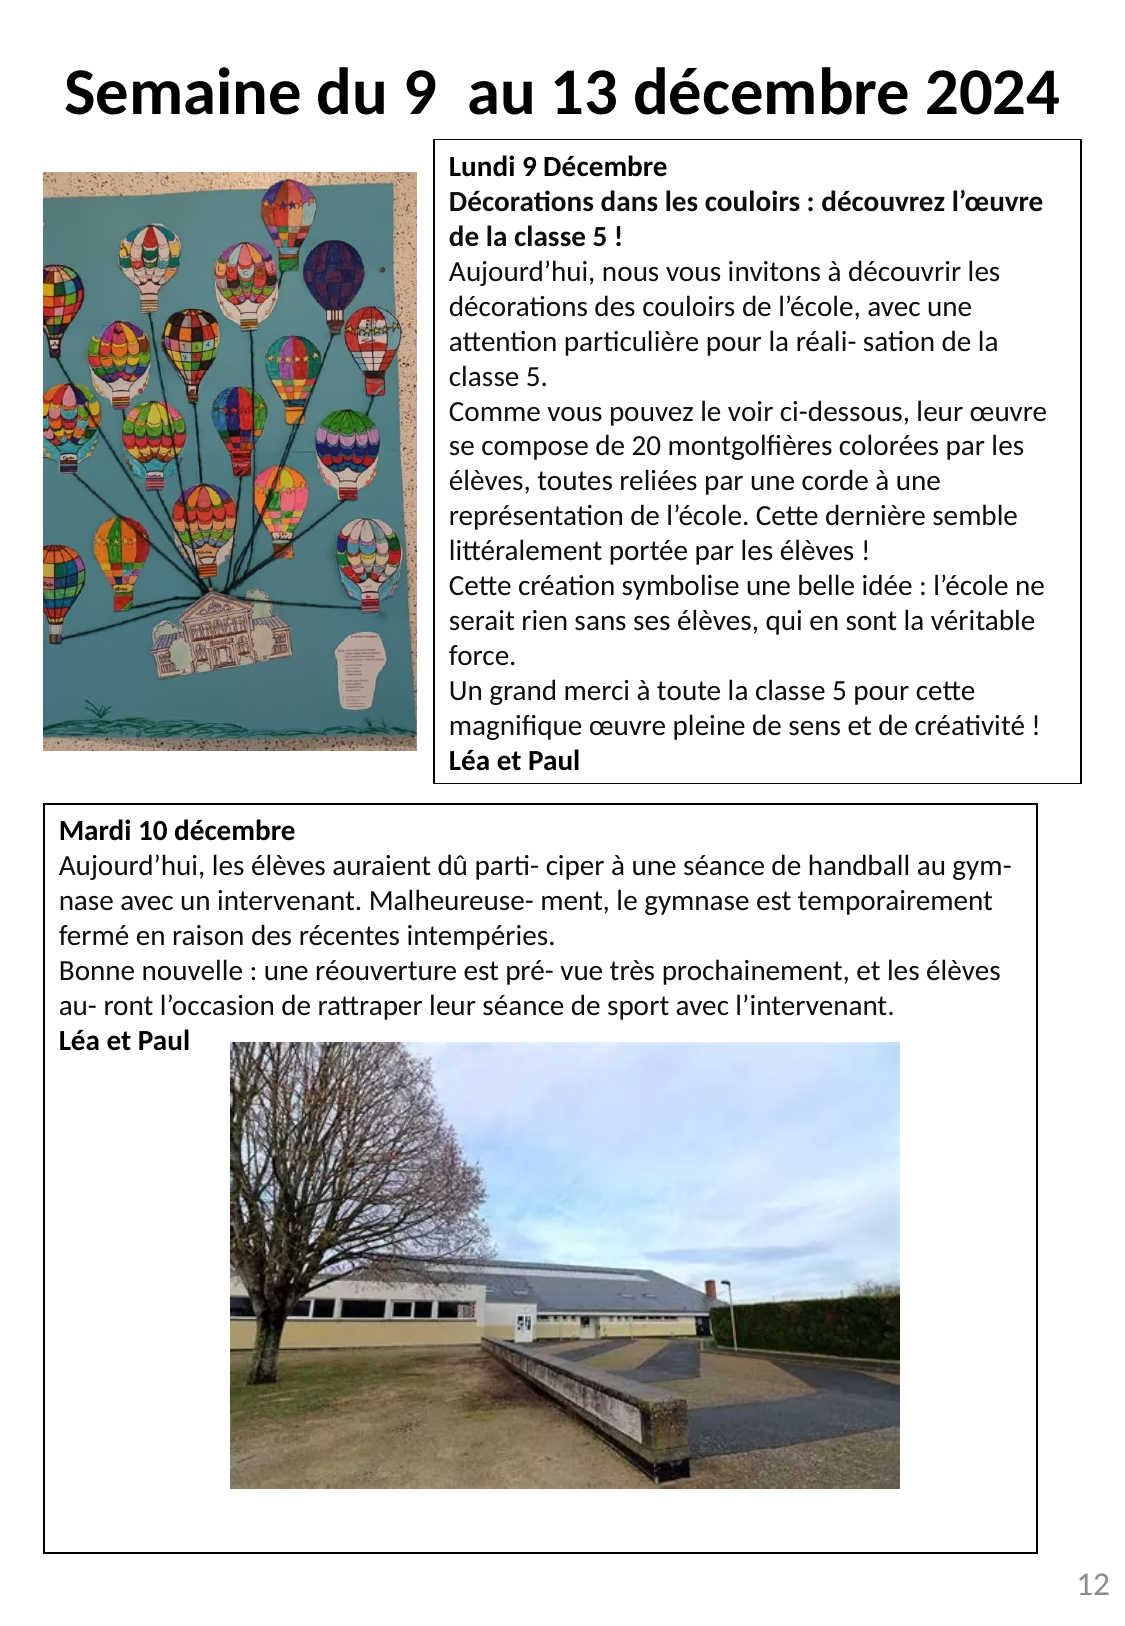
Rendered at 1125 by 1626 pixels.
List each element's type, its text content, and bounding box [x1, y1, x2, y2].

picture [43, 172, 417, 751]
text_box Semaine du 9 au 13 décembre 2024 [48, 40, 1076, 135]
slide_number 12 [871, 1538, 1125, 1625]
text_box Lundi 9 Décembre Décorations dans les couloirs : découvrez l’œuvre de la classe 5 ! Aujourd’hui, nous vous invitons à découvrir les décorations des couloirs de l’école, avec une attention particulière pour la réali- sation de la classe 5. Comme vous pouvez le voir ci-dessous, leur œuvre se compose de 20 montgolfières colorées par les élèves, toutes reliées par une corde à une représentation de l’école. Cette dernière semble littéralement portée par les élèves ! Cette création symbolise une belle idée : l’école ne serait rien sans ses élèves, qui en sont la véritable force. Un grand merci à toute la classe 5 pour cette magnifique œuvre pleine de sens et de créativité ! Léa et Paul [433, 139, 1082, 784]
picture [229, 1042, 900, 1489]
text_box Mardi 10 décembre Aujourd’hui, les élèves auraient dû parti- ciper à une séance de handball au gym- nase avec un intervenant. Malheureuse- ment, le gymnase est temporairement fermé en raison des récentes intempéries. Bonne nouvelle : une réouverture est pré- vue très prochainement, et les élèves au- ront l’occasion de rattraper leur séance de sport avec l’intervenant. Léa et Paul [43, 804, 1037, 1554]
